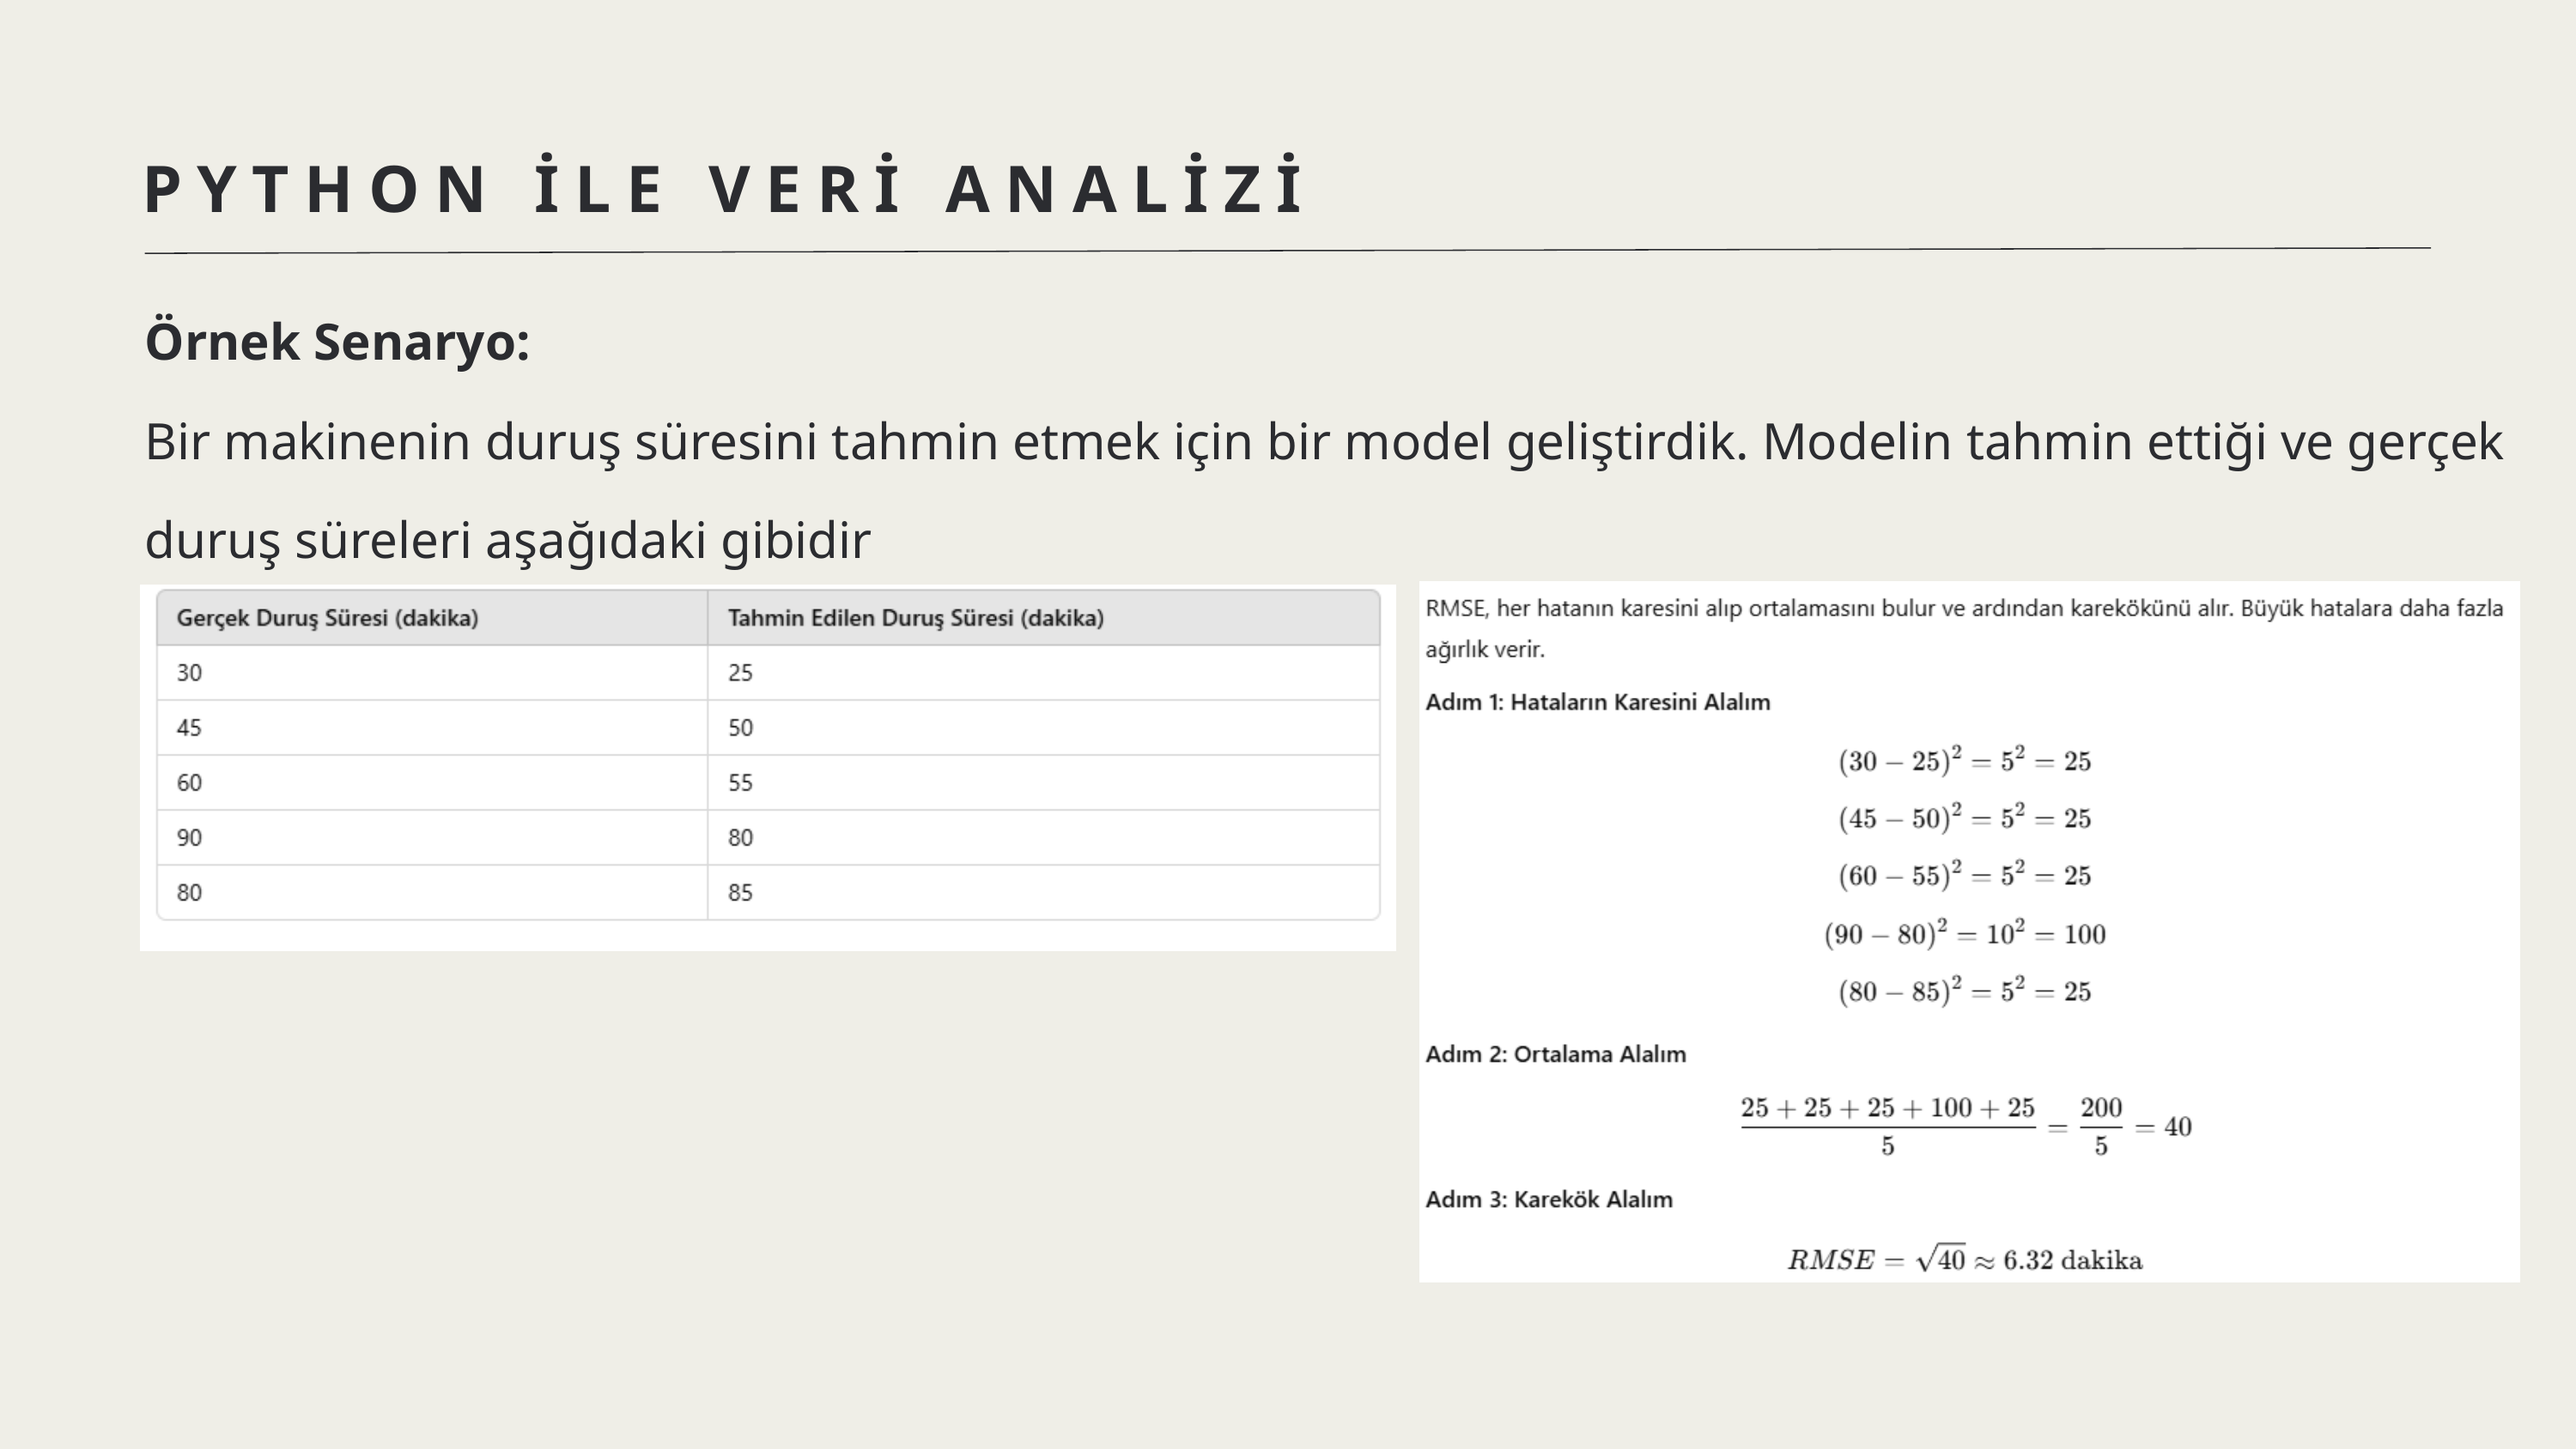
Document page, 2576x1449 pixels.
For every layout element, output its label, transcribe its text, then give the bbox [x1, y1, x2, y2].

picture [139, 584, 1396, 951]
text_box Örnek Senaryo: Bir makinenin duruş süresini tahmin etmek için bir model geliştirdik. Modelin tahmin ettiği ve gerçek duruş süreleri aşağıdaki gibidir [144, 270, 2510, 1234]
picture [1419, 581, 2521, 1282]
text_box PYTHON İLE VERİ ANALİZİ [142, 132, 2428, 226]
